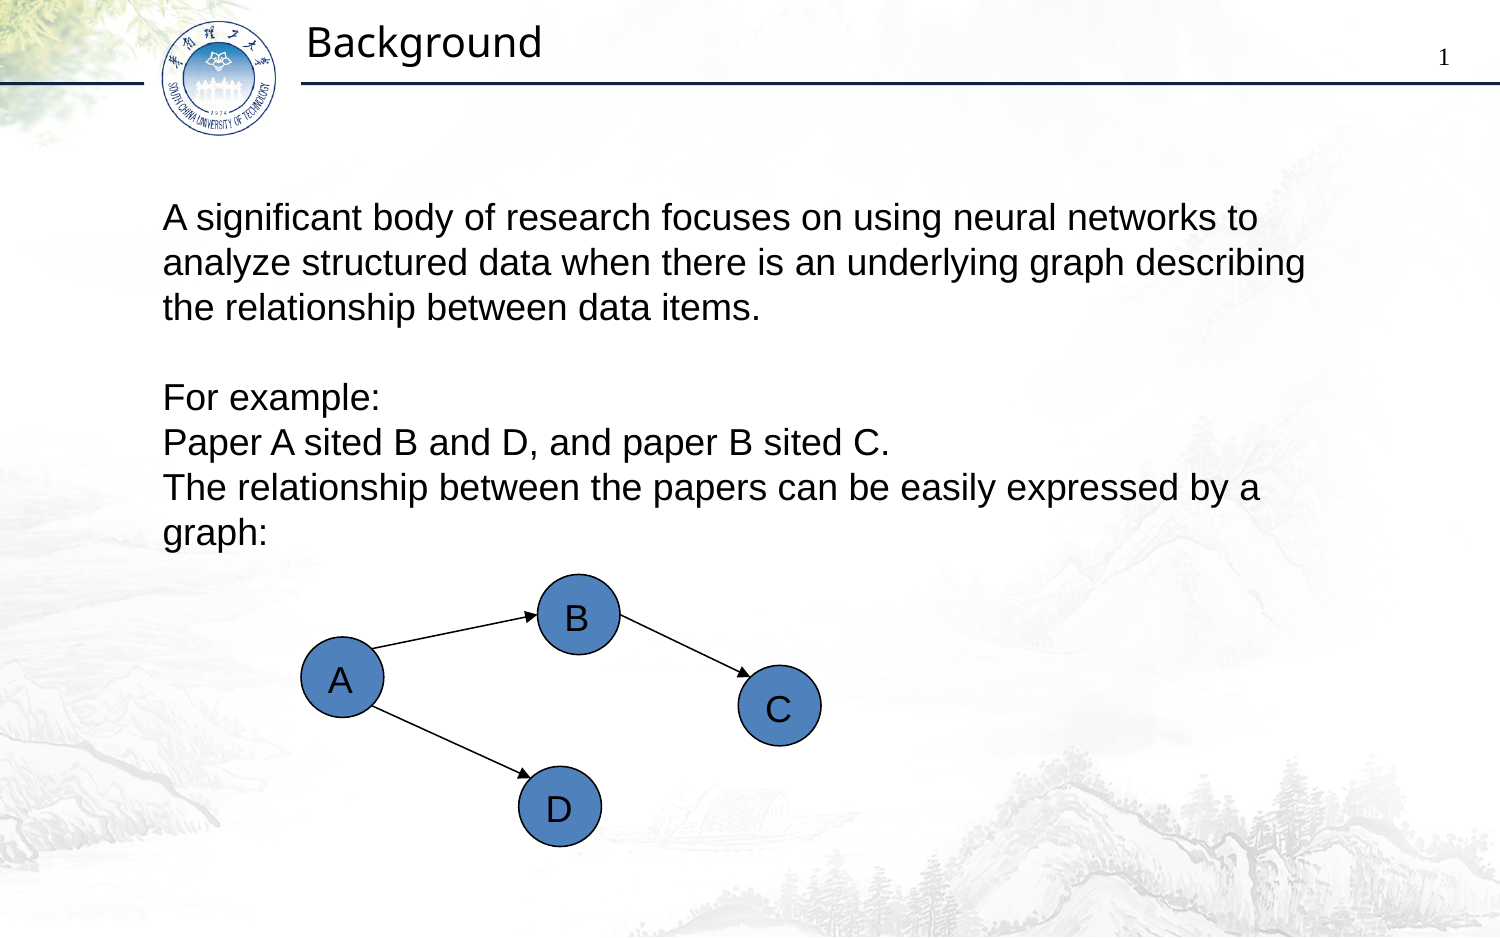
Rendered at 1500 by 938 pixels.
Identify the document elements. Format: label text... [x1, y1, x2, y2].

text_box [371, 614, 538, 649]
picture [0, 0, 1500, 937]
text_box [619, 614, 751, 678]
text_box Background [290, 8, 559, 73]
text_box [371, 705, 532, 779]
text_box 1 [1423, 17, 1471, 78]
text_box B [537, 574, 620, 655]
text_box A [301, 636, 384, 718]
text_box D [518, 766, 602, 847]
text_box C [738, 665, 822, 746]
text_box A significant body of research focuses on using neural networks to analyze structured data when there is an underlying graph describing the relationship between data items. For example: Paper A sited B and D, and paper B sited C. The relationship between the papers can be easily expressed by a graph: [147, 185, 1376, 650]
